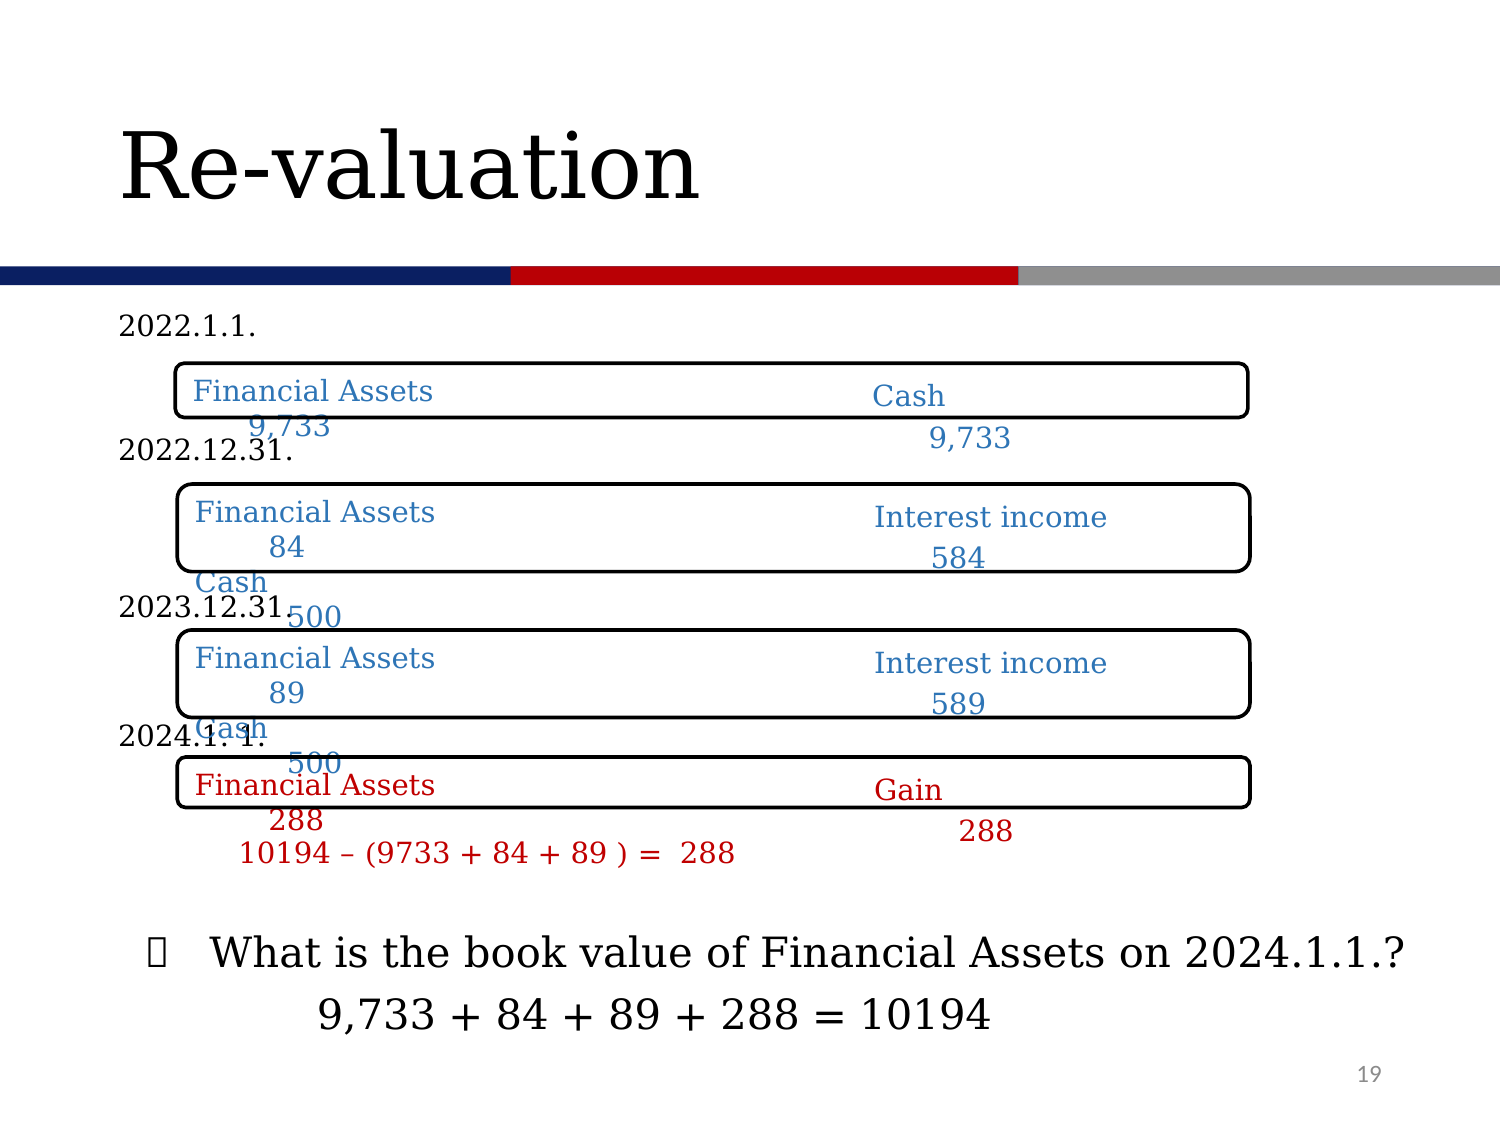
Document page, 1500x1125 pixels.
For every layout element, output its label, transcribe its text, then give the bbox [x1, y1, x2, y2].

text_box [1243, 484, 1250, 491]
text_box [176, 483, 1251, 573]
list 2022.1.1. 2022.12.31. 2023.12.31. 2024.1. 1. 10194 – (9733 + 84 + 89 ) = 288  What is the book value of Financial Assets on 2024.1.1.? 9,733 + 84 + 89 + 288 = 10194 [103, 299, 1428, 1014]
text_box Interest income 589 [859, 711, 1250, 728]
text_box Interest income 584 [859, 565, 1250, 583]
text_box [176, 755, 1251, 809]
slide_number 19 [1059, 1042, 1397, 1103]
text_box Gain 288 [859, 805, 1250, 856]
text_box Financial Assets 9,733 [177, 417, 742, 450]
text_box Financial Assets 84 Cash 500 [179, 568, 744, 631]
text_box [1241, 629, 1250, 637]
title Re-valuation [103, 59, 1500, 278]
text_box Financial Assets 288 [179, 807, 744, 844]
text_box [176, 628, 1251, 719]
text_box [174, 362, 1249, 419]
text_box Cash 9,733 [857, 415, 1248, 462]
text_box Financial Assets 89 Cash 500 [179, 713, 744, 758]
